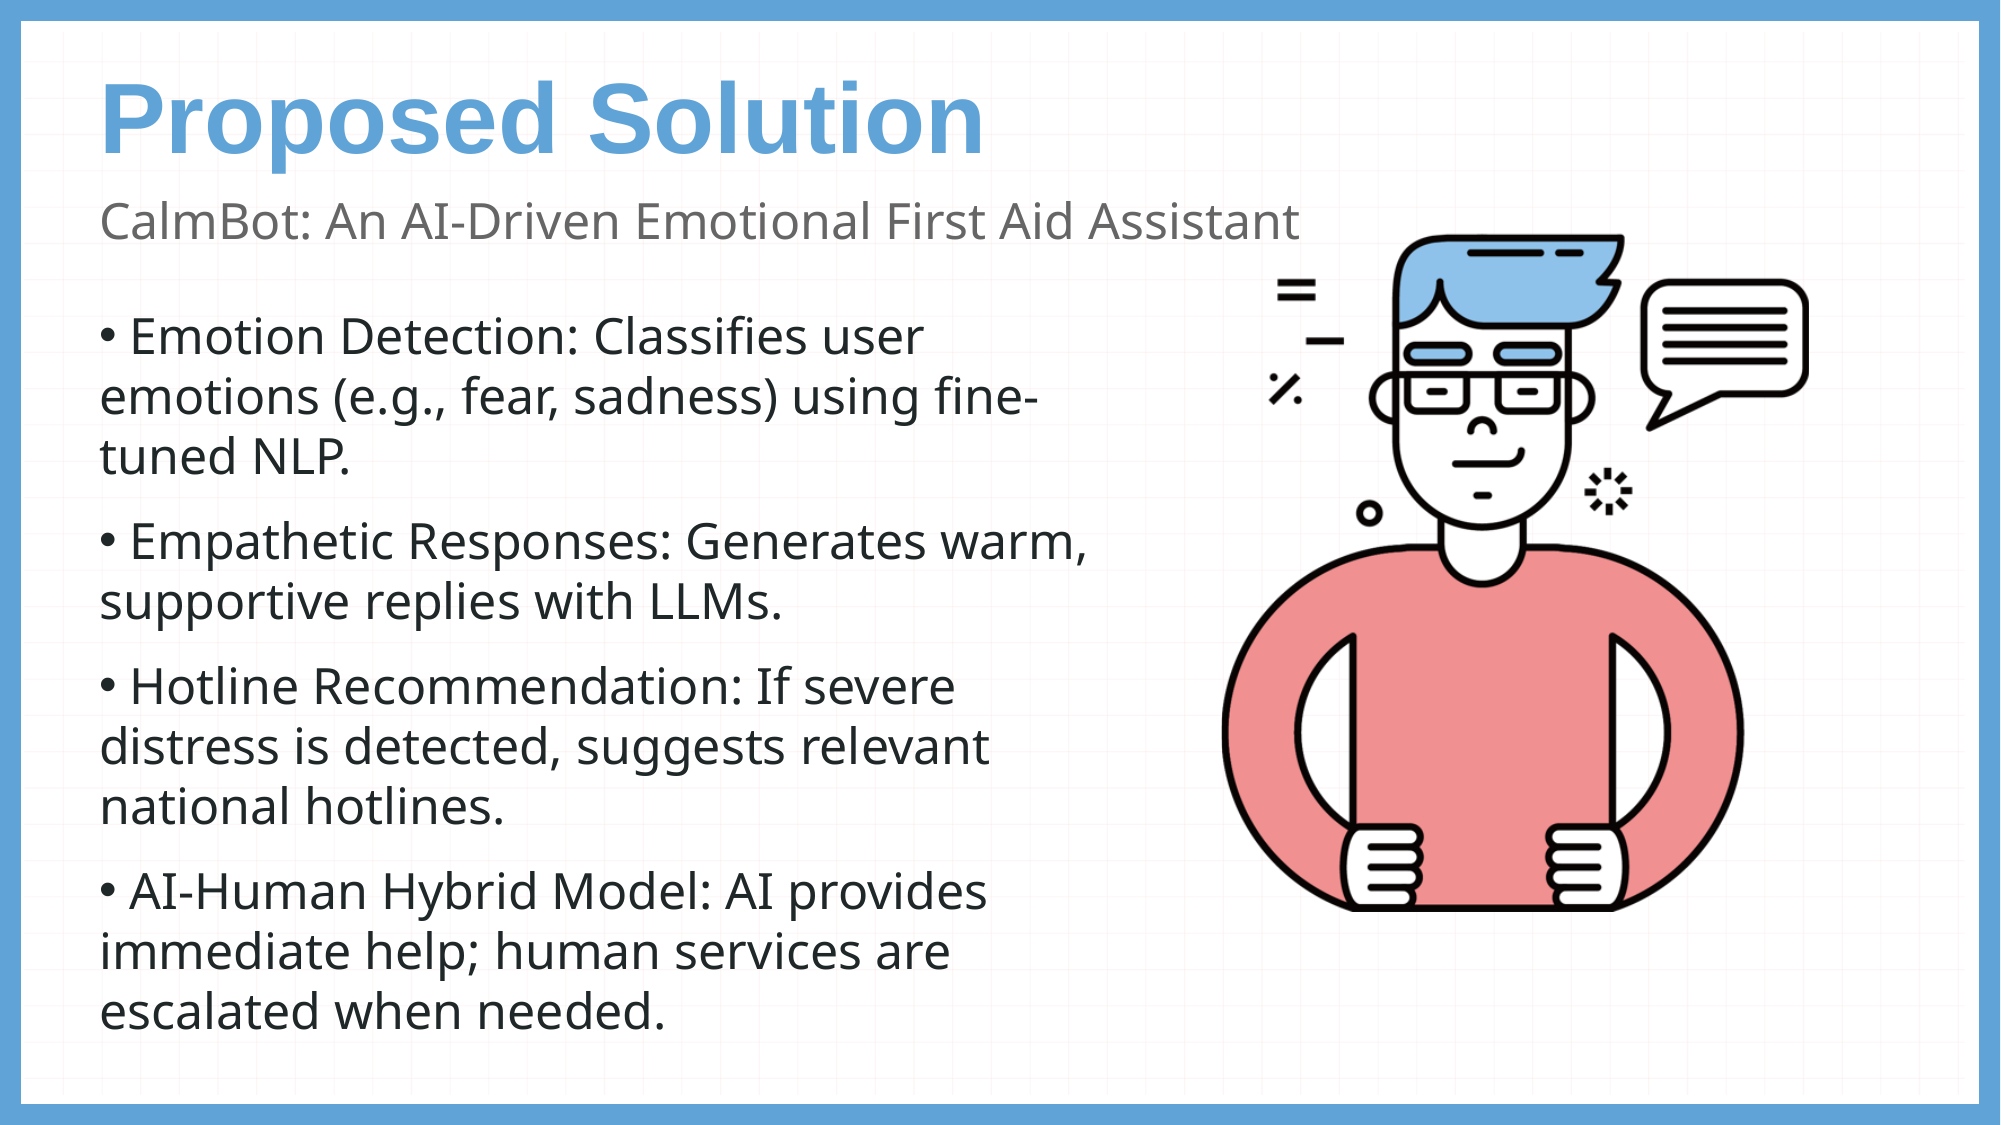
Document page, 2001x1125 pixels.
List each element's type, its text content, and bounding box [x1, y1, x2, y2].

text_box Emotion Detection: Classifies user emotions (e.g., fear, sadness) using fine-tuned NLP. Empathetic Responses: Generates warm, supportive replies with LLMs. Hotline Recommendation: If severe distress is detected, suggests relevant national hotlines. AI-Human Hybrid Model: AI provides immediate help; human services are escalated when needed. [84, 296, 1130, 897]
text_box CalmBot: An AI-Driven Emotional First Aid Assistant [84, 182, 1394, 258]
picture [1221, 208, 1809, 912]
text_box Proposed Solution [84, 46, 1300, 181]
